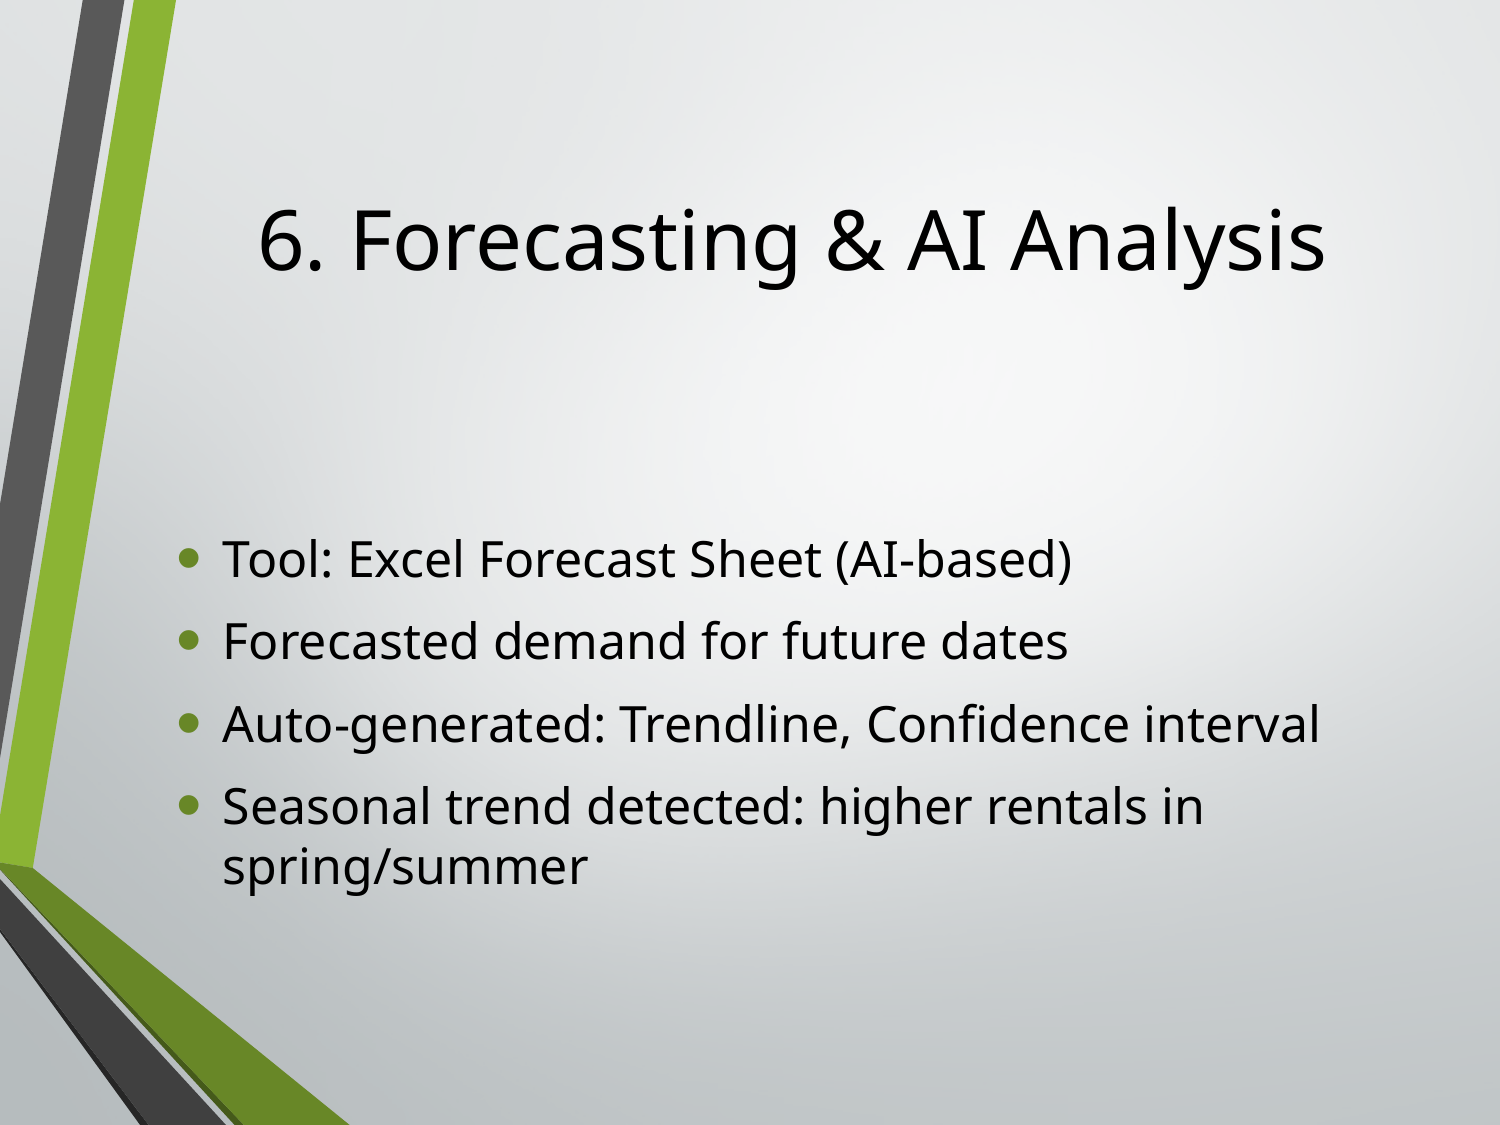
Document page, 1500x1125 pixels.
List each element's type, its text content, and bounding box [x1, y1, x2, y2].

title 6. Forecasting & AI Analysis [161, 75, 1425, 400]
list Tool: Excel Forecast Sheet (AI-based) Forecasted demand for future dates Auto-generated: Trendline, Confidence interval Seasonal trend detected: higher rentals in spring/summer [161, 437, 1425, 985]
